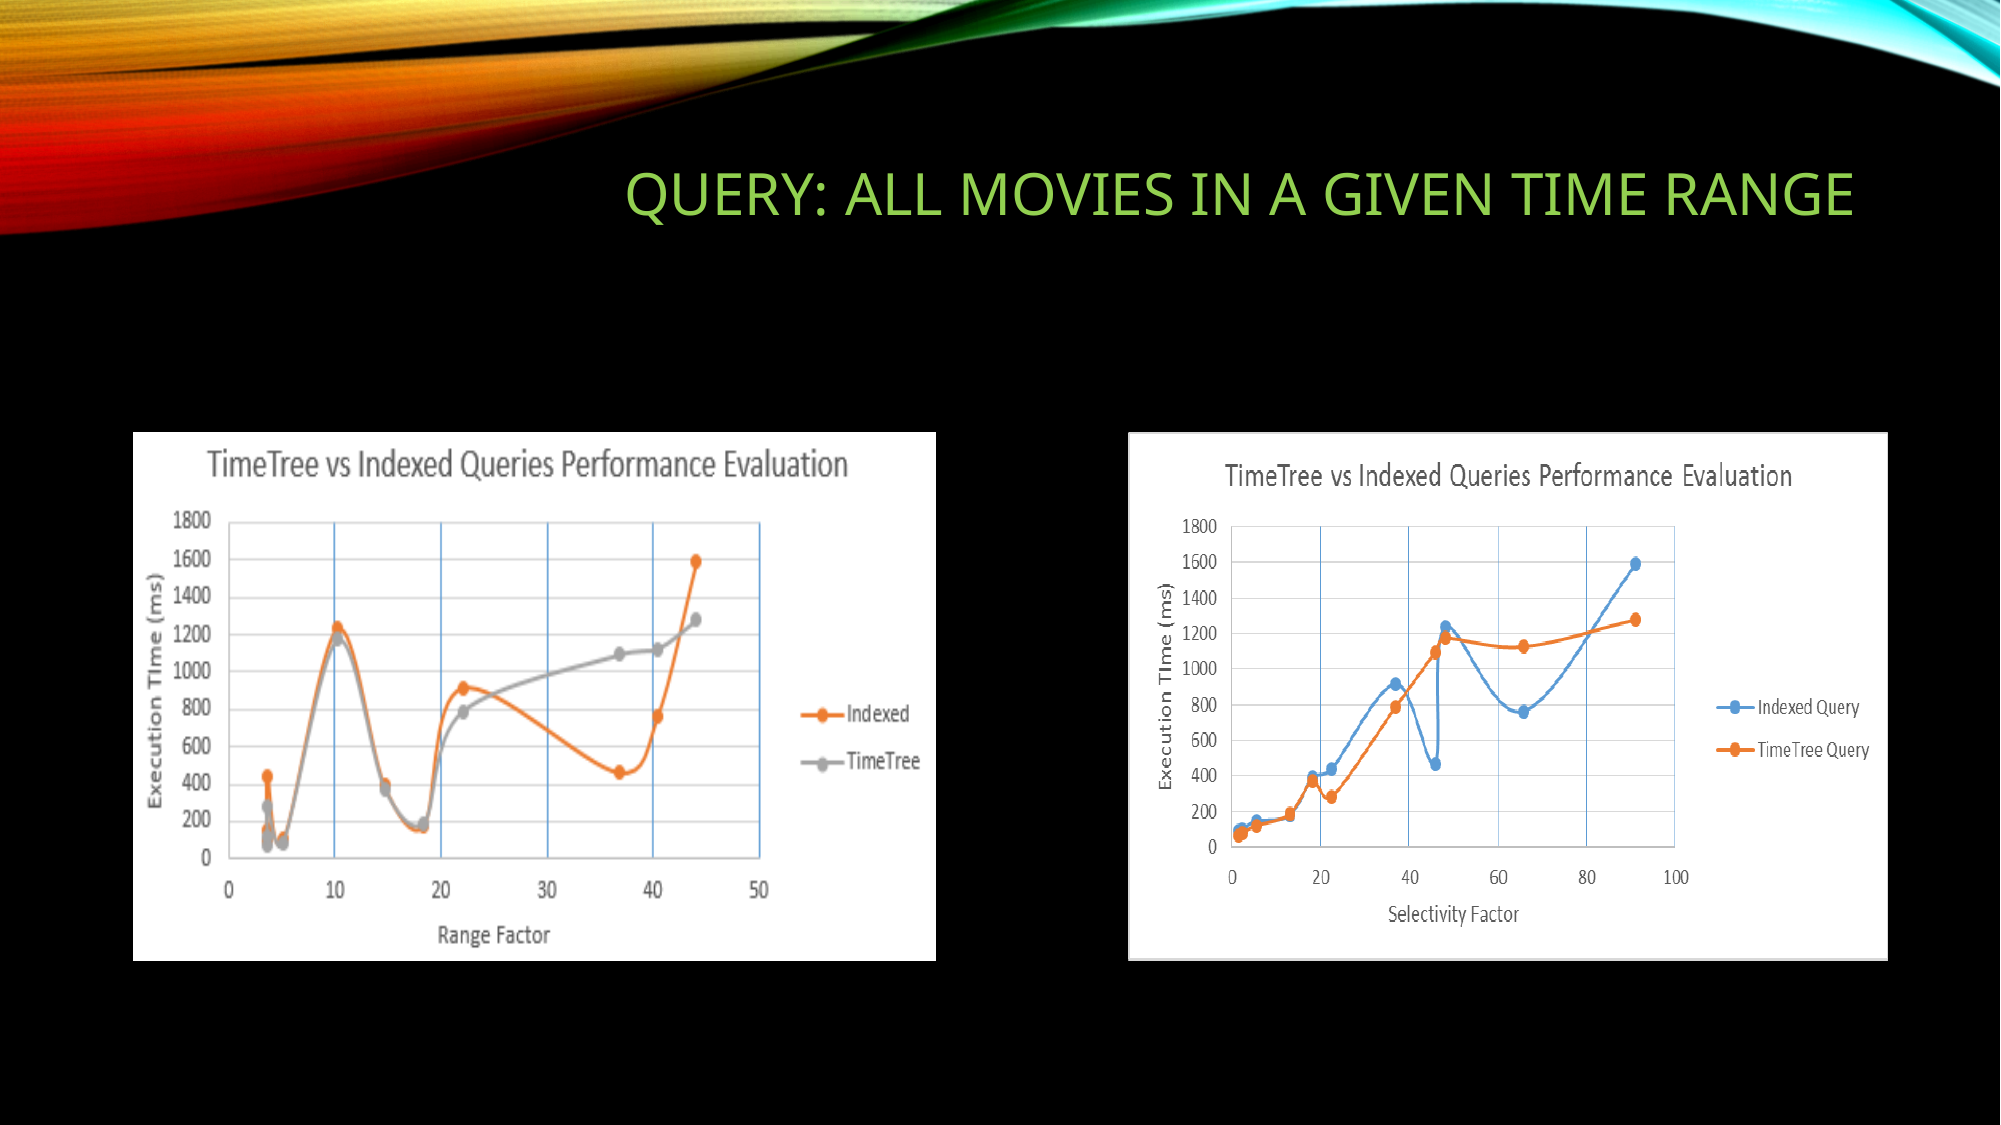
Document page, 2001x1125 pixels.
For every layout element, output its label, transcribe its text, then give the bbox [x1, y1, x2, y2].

picture [0, 0, 2000, 237]
picture [1128, 431, 1888, 961]
title Query: All movies in a given time range [474, 125, 1888, 338]
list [133, 431, 936, 961]
